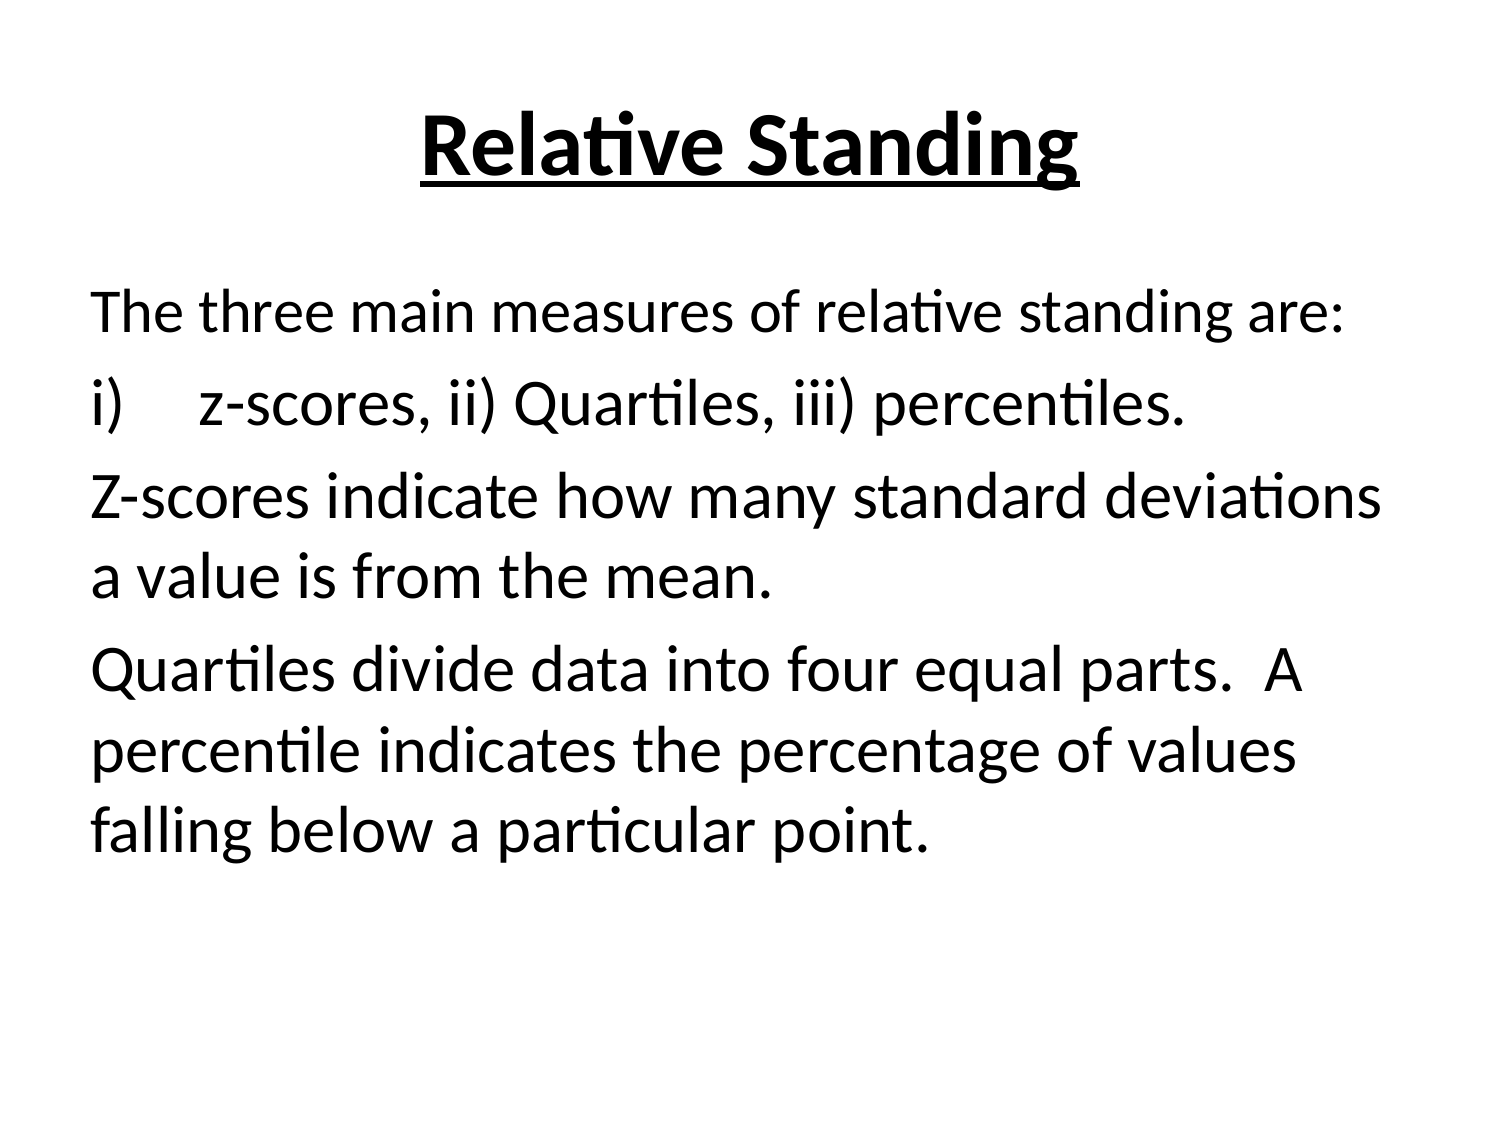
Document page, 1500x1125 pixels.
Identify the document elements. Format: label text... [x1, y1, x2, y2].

list The three main measures of relative standing are: z-scores, ii) Quartiles, iii) percentiles. Z-scores indicate how many standard deviations a value is from the mean. Quartiles divide data into four equal parts. A percentile indicates the percentage of values falling below a particular point. [75, 262, 1425, 1005]
title Relative Standing [75, 45, 1425, 233]
